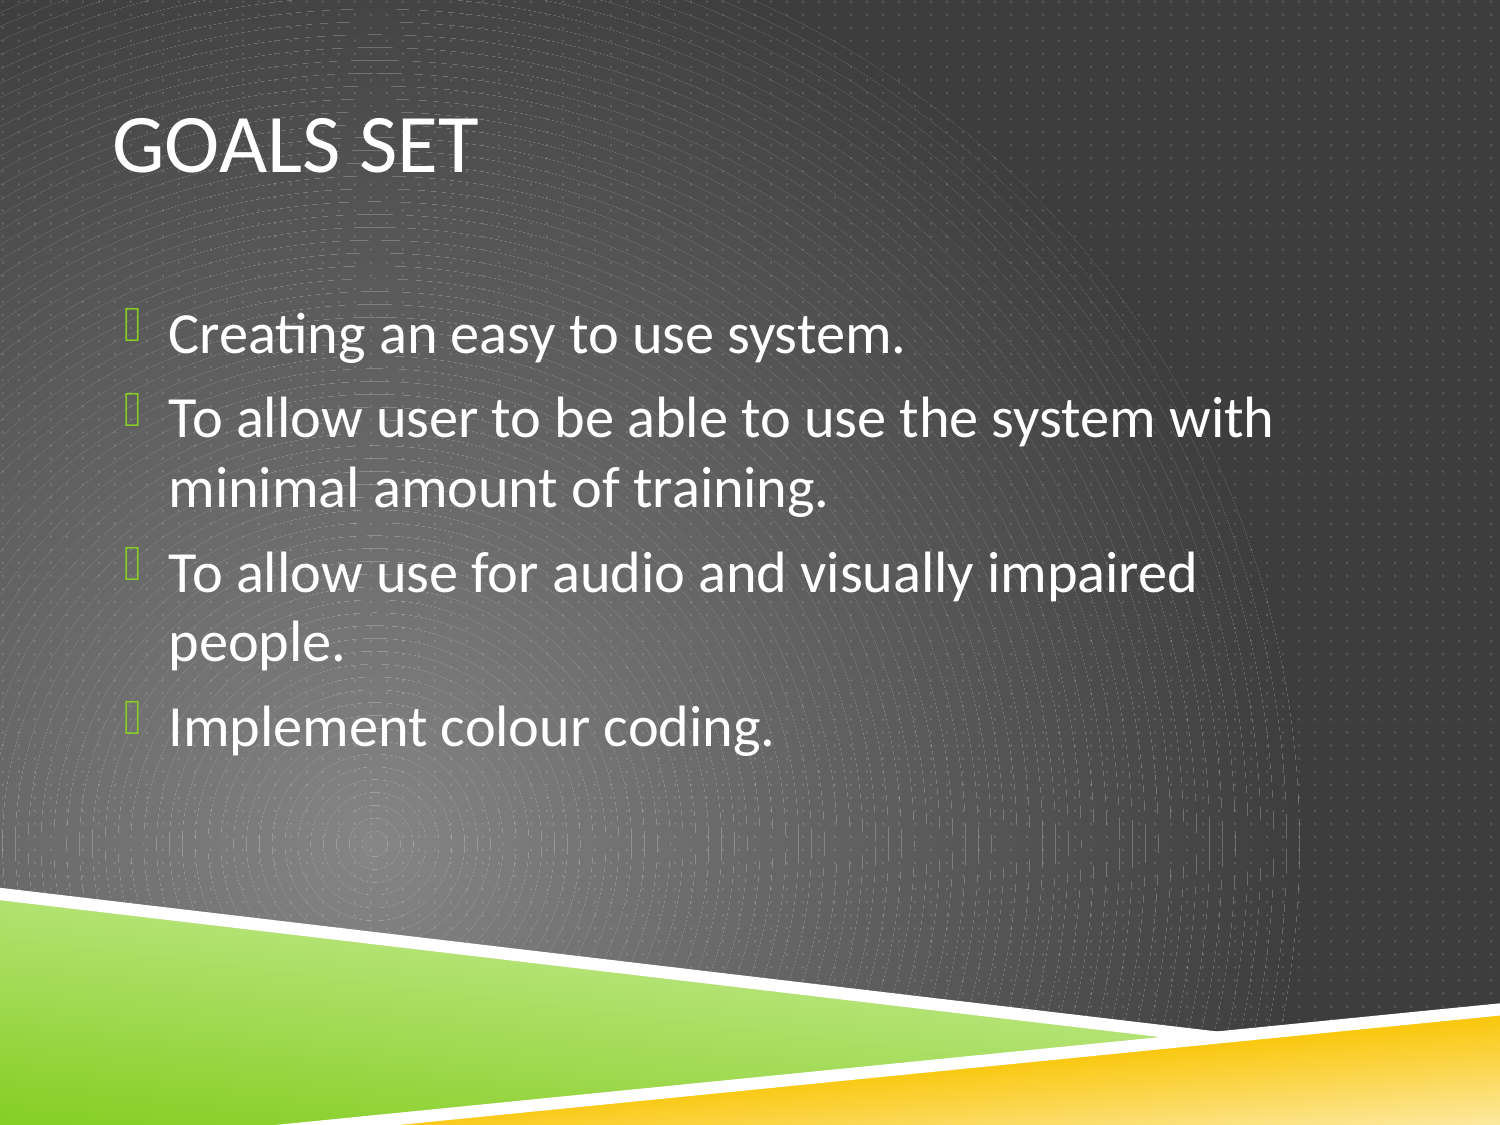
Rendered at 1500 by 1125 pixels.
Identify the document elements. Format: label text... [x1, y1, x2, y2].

list Creating an easy to use system. To allow user to be able to use the system with minimal amount of training. To allow use for audio and visually impaired people. Implement colour coding. [112, 262, 1388, 875]
title Goals Set [112, 45, 1388, 233]
